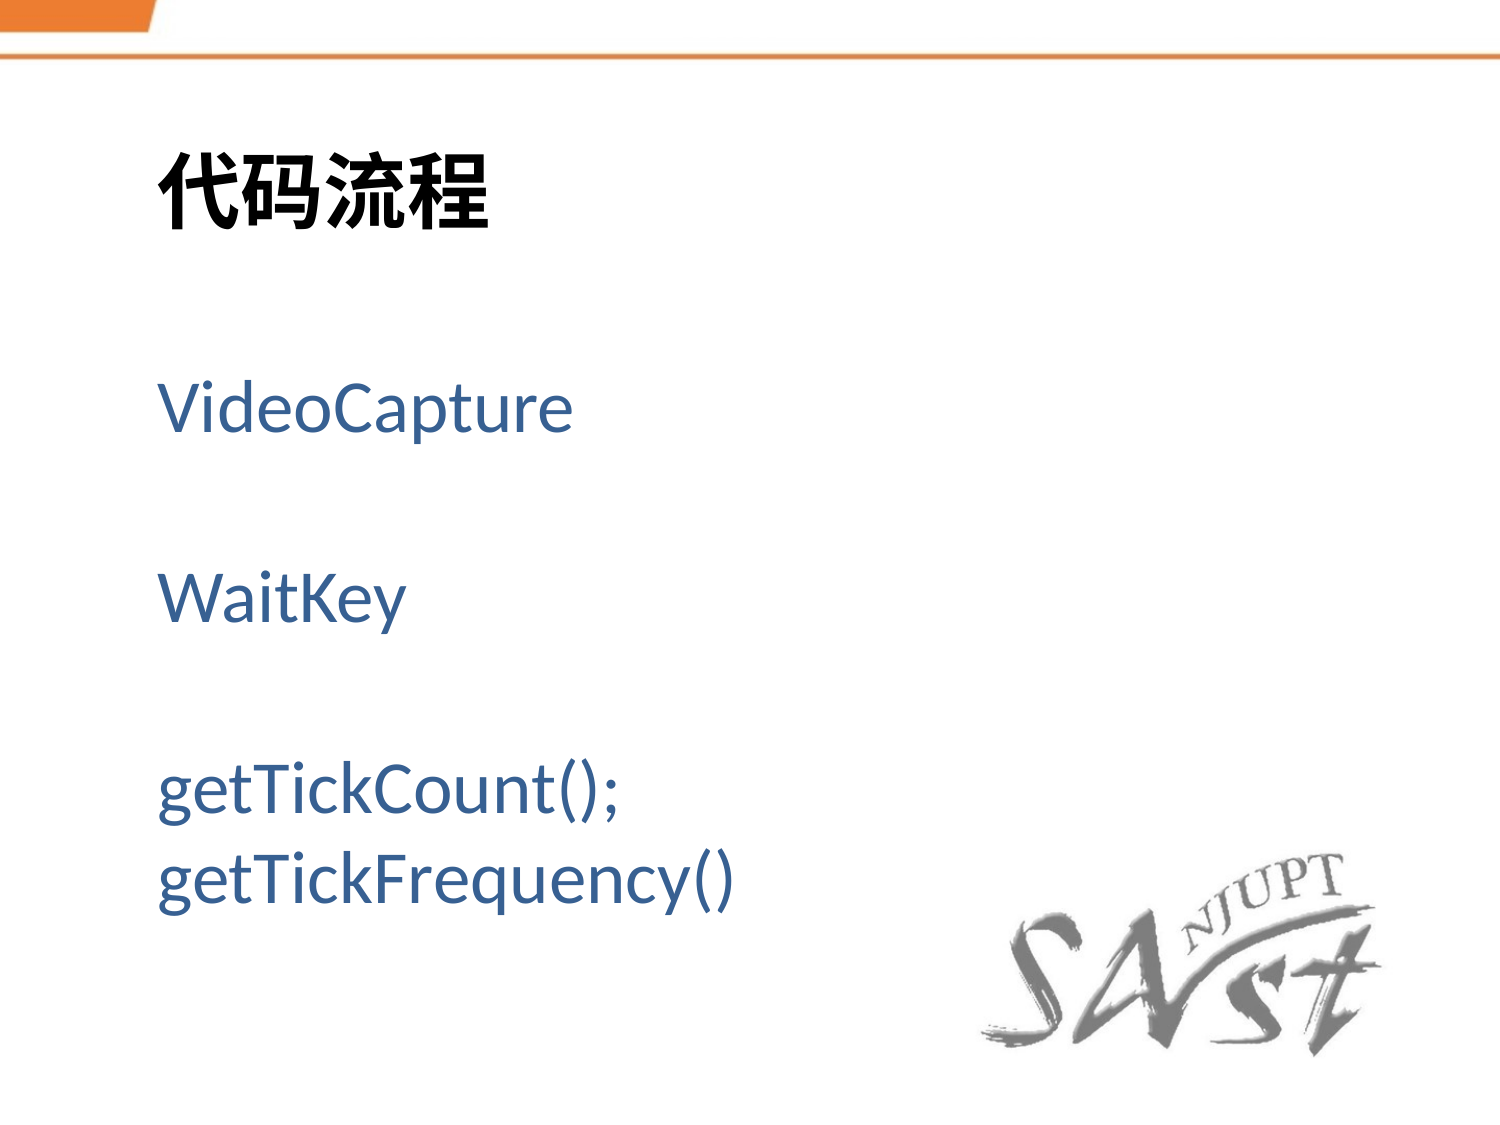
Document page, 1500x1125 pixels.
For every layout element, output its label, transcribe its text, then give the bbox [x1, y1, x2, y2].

text_box VideoCapture [142, 349, 1093, 455]
text_box getTickCount(); getTickFrequency() [142, 731, 1093, 926]
text_box 代码流程 [142, 131, 828, 247]
picture [0, 0, 1500, 1125]
text_box WaitKey [142, 540, 1093, 646]
